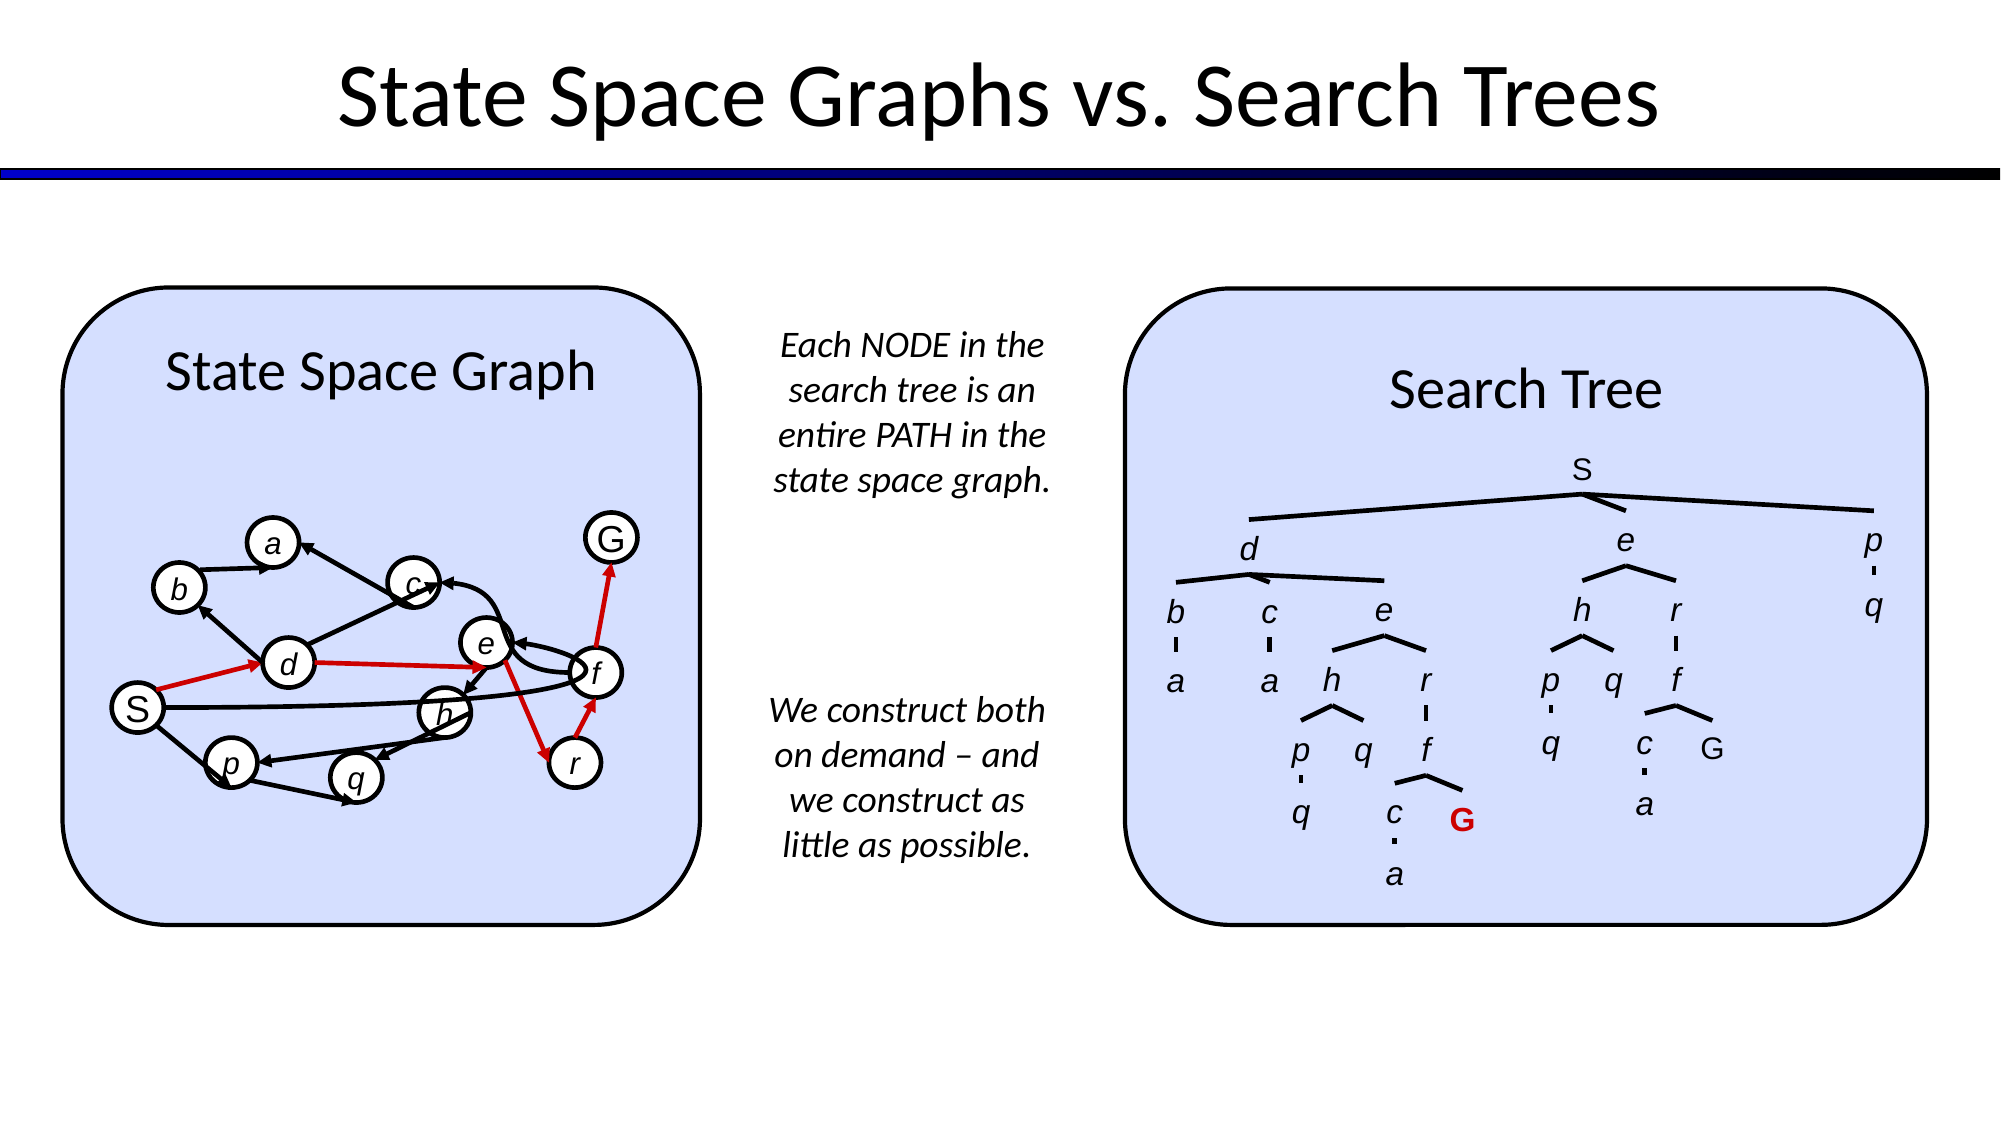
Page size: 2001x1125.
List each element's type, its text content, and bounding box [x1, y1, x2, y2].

text_box [1136, 286, 1916, 342]
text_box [1300, 705, 1330, 721]
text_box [1248, 574, 1385, 581]
text_box G [1660, 720, 1765, 773]
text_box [1331, 635, 1382, 651]
text_box q [1337, 720, 1390, 776]
text_box e [1358, 580, 1411, 634]
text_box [1425, 775, 1463, 791]
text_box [111, 512, 638, 803]
text_box c [1243, 589, 1296, 638]
text_box a [1618, 774, 1671, 830]
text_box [1581, 635, 1614, 651]
text_box a [1149, 652, 1202, 708]
text_box p [1524, 650, 1577, 706]
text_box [1248, 494, 1583, 520]
text_box e [1599, 519, 1652, 564]
text_box G [1410, 790, 1515, 846]
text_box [1332, 705, 1364, 721]
text_box c [1618, 713, 1660, 769]
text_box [1175, 574, 1245, 583]
text_box We construct both on demand – and we construct as little as possible. [737, 678, 1077, 873]
title State Space Graphs vs. Search Trees [0, 0, 2000, 184]
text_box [1581, 494, 1875, 512]
text_box q [1274, 783, 1327, 839]
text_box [1675, 705, 1713, 721]
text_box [1581, 566, 1623, 581]
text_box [1384, 635, 1427, 651]
text_box a [1243, 652, 1296, 708]
text_box h [1306, 650, 1359, 704]
text_box a [1368, 844, 1421, 900]
text_box d [1222, 519, 1275, 573]
text_box q [1587, 650, 1640, 706]
text_box r [1399, 650, 1452, 706]
text_box [60, 285, 703, 928]
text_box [1625, 566, 1677, 581]
text_box q [1847, 575, 1900, 631]
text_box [1394, 775, 1424, 784]
text_box h [1556, 580, 1609, 634]
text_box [1550, 635, 1580, 651]
text_box p [1274, 720, 1327, 776]
text_box Each NODE in the search tree is an entire PATH in the state space graph. [750, 312, 1075, 508]
text_box q [1524, 713, 1577, 769]
text_box p [1847, 510, 1900, 566]
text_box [1644, 705, 1674, 714]
text_box Search Tree [1127, 342, 1928, 428]
text_box c [1368, 783, 1410, 839]
text_box State Space Graph [99, 324, 663, 410]
text_box f [1649, 650, 1702, 704]
text_box r [1649, 580, 1702, 636]
text_box S [1514, 441, 1650, 493]
text_box [1122, 364, 1930, 928]
text_box f [1399, 720, 1452, 774]
text_box b [1149, 582, 1202, 638]
